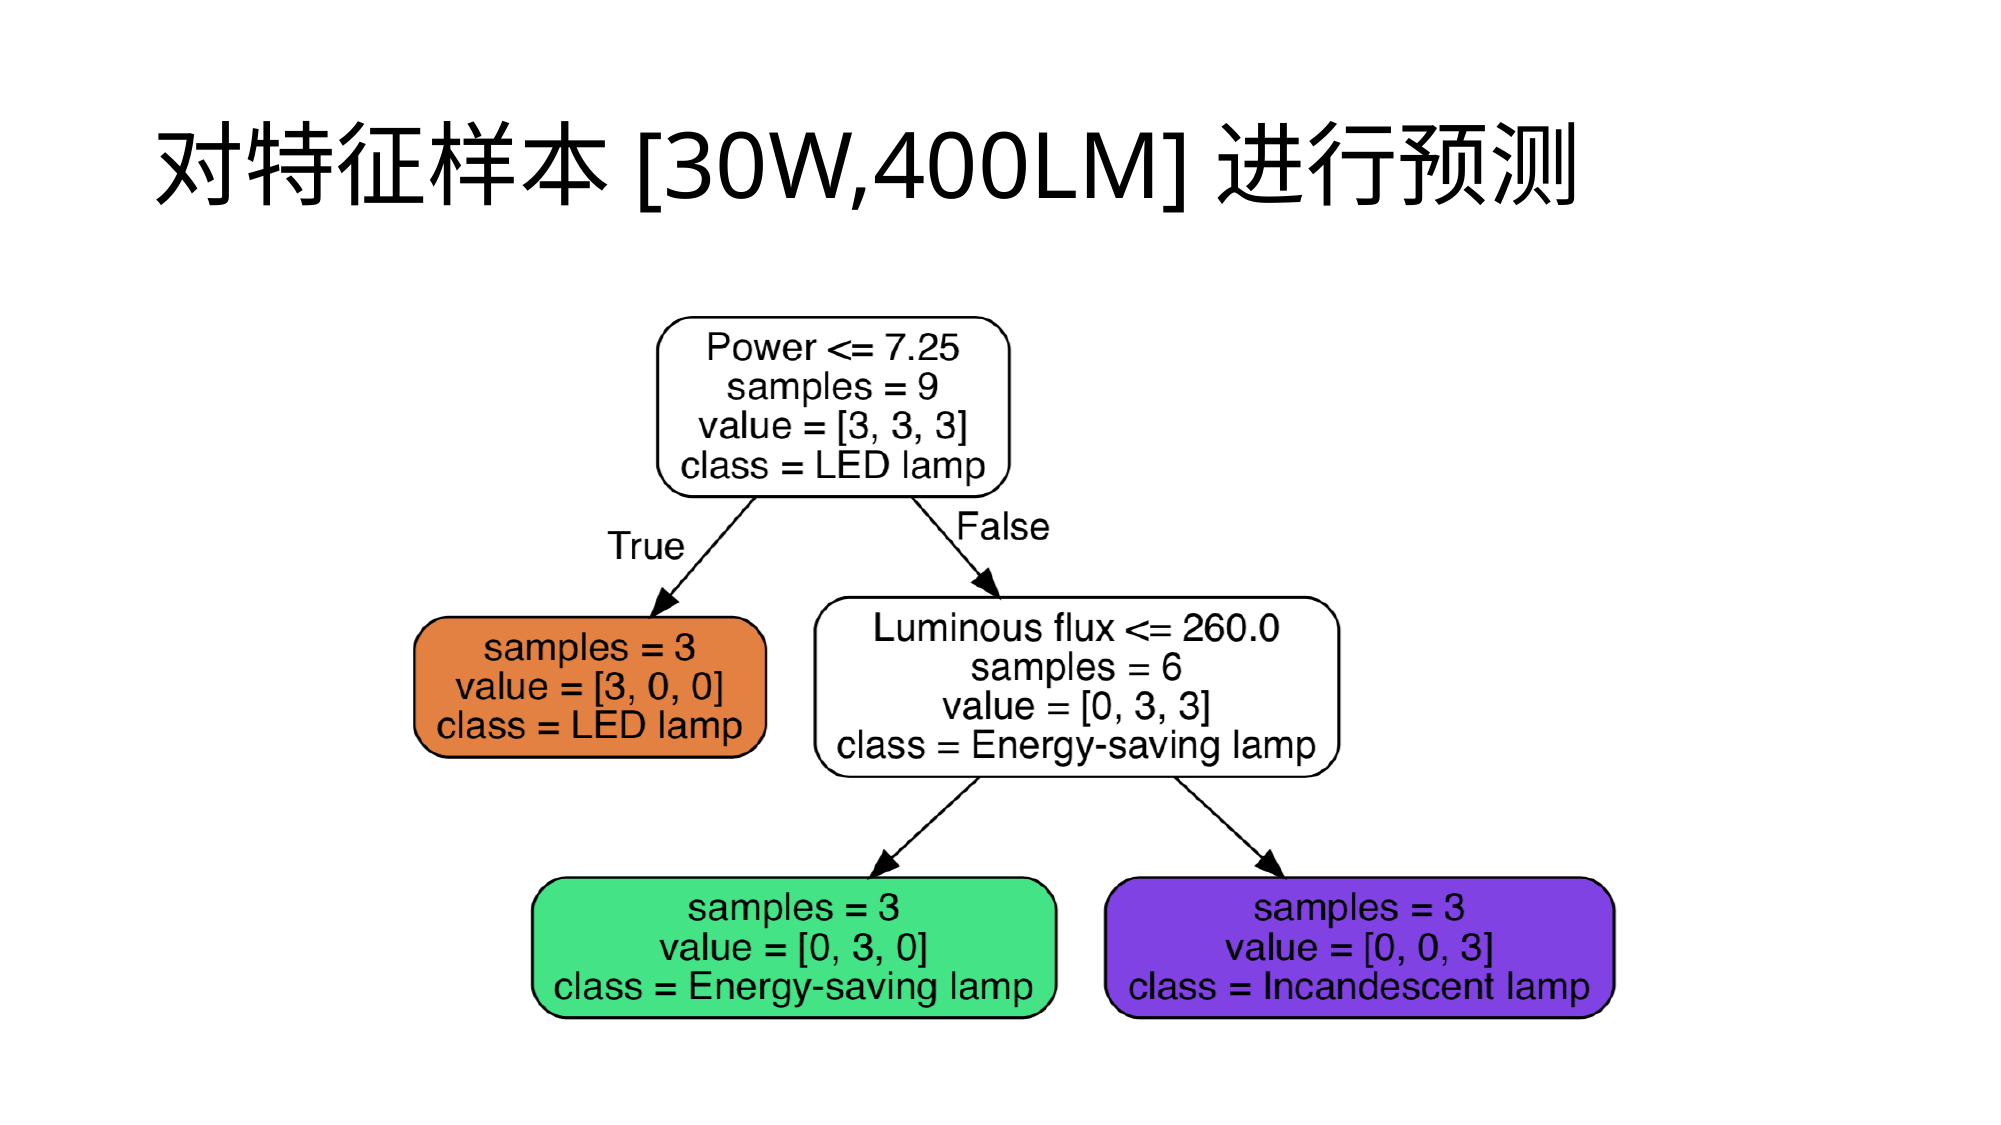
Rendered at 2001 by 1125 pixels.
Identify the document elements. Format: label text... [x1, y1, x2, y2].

picture [335, 248, 1665, 1084]
title 对特征样本[30W,400LM]进行预测 [137, 59, 1863, 278]
